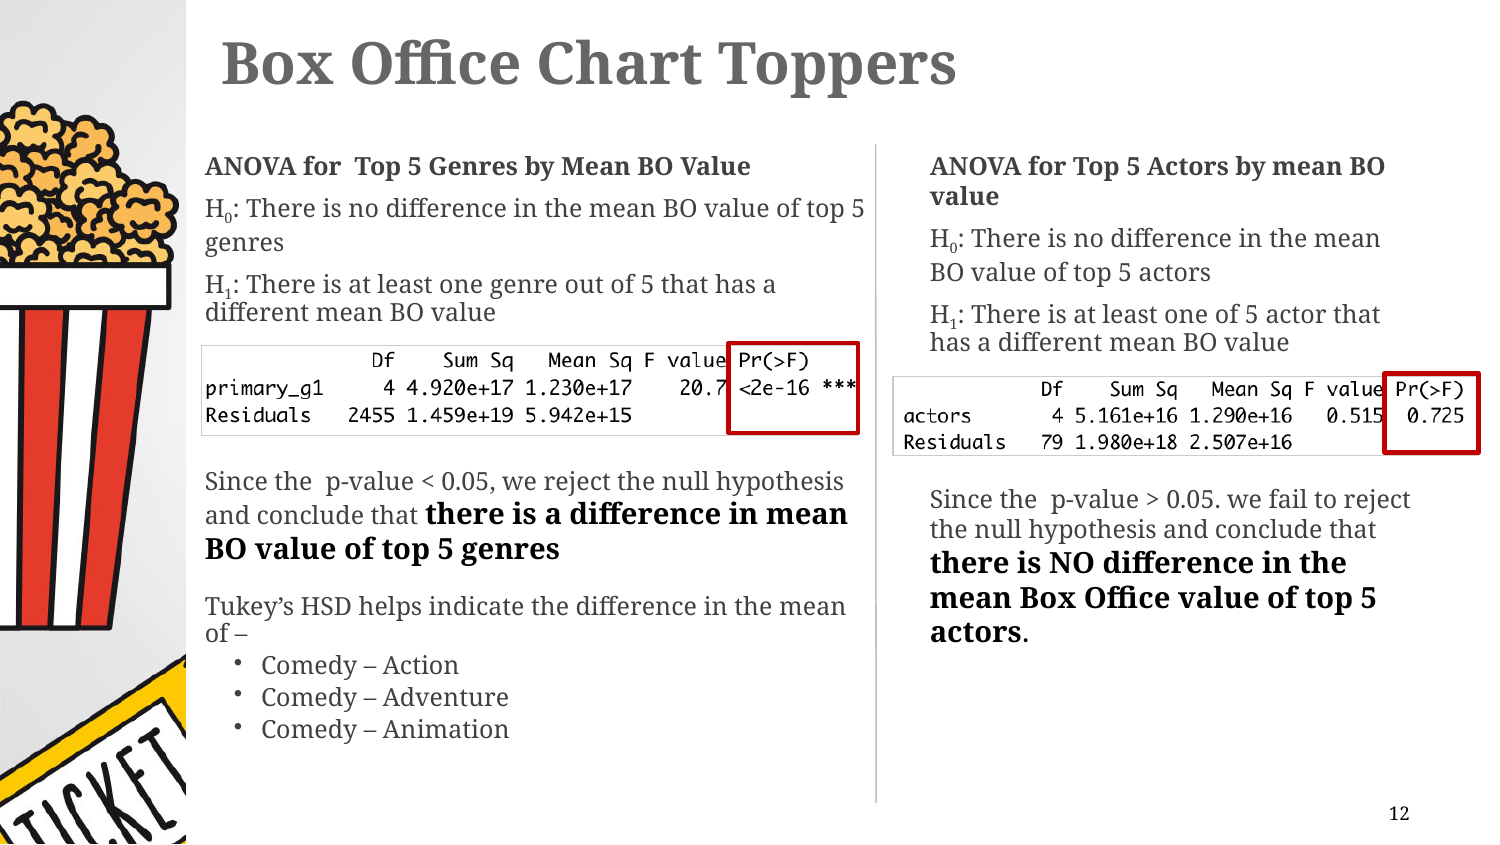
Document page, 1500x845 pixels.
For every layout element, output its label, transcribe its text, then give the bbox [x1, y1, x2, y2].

title Box Office Chart Toppers [206, 17, 1436, 106]
text_box Since the p-value > 0.05. we fail to reject the null hypothesis and conclude that there is NO difference in the mean Box Office value of top 5 actors. [914, 476, 1442, 664]
picture [0, 0, 1500, 844]
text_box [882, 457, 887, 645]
text_box ANOVA for Top 5 Genres by Mean BO Value H0: There is no difference in the mean BO value of top 5 genres H1: There is at least one genre out of 5 that has a different mean BO value [189, 142, 887, 264]
text_box Since the p-value < 0.05, we reject the null hypothesis and conclude that there is a difference in mean BO value of top 5 genres Tukey’s HSD helps indicate the difference in the mean of – Comedy – Action Comedy – Adventure Comedy – Animation [189, 457, 870, 645]
slide_number 12 [1074, 794, 1425, 828]
text_box ANOVA for Top 5 Actors by mean BO value H0: There is no difference in the mean BO value of top 5 actors H1: There is at least one of 5 actor that has a different mean BO value [914, 142, 1436, 264]
